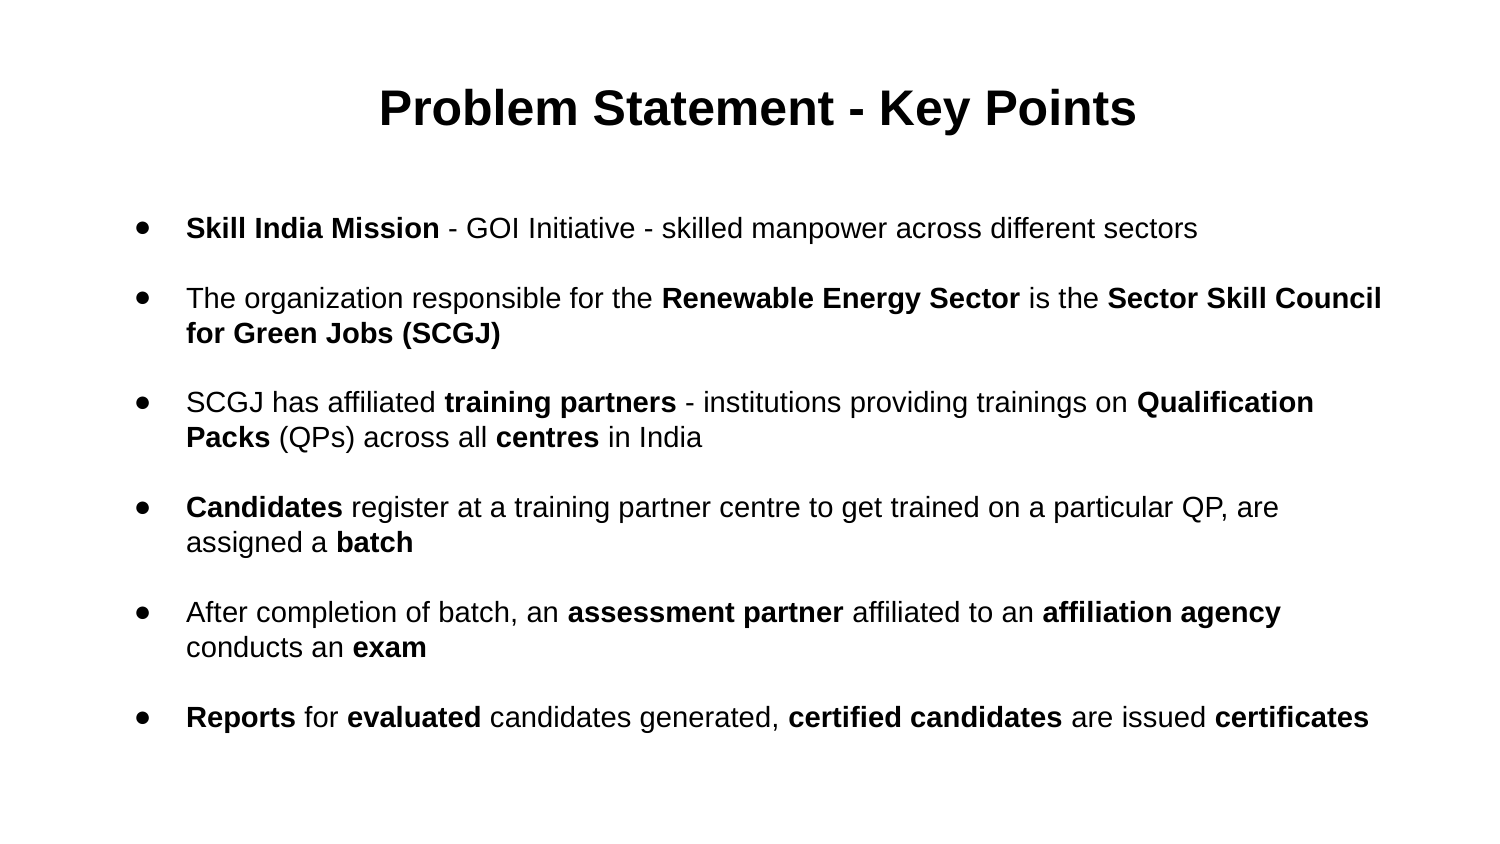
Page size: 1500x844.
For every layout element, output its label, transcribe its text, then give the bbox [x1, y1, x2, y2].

text_box Skill India Mission - GOI Initiative - skilled manpower across different sectors The organization responsible for the Renewable Energy Sector is the Sector Skill Council for Green Jobs (SCGJ) SCGJ has affiliated training partners - institutions providing trainings on Qualification Packs (QPs) across all centres in India Candidates register at a training partner centre to get trained on a particular QP, are assigned a batch After completion of batch, an assessment partner affiliated to an affiliation agency conducts an exam Reports for evaluated candidates generated, certified candidates are issued certificates [96, 193, 1421, 778]
text_box Problem Statement - Key Points [96, 60, 1421, 168]
